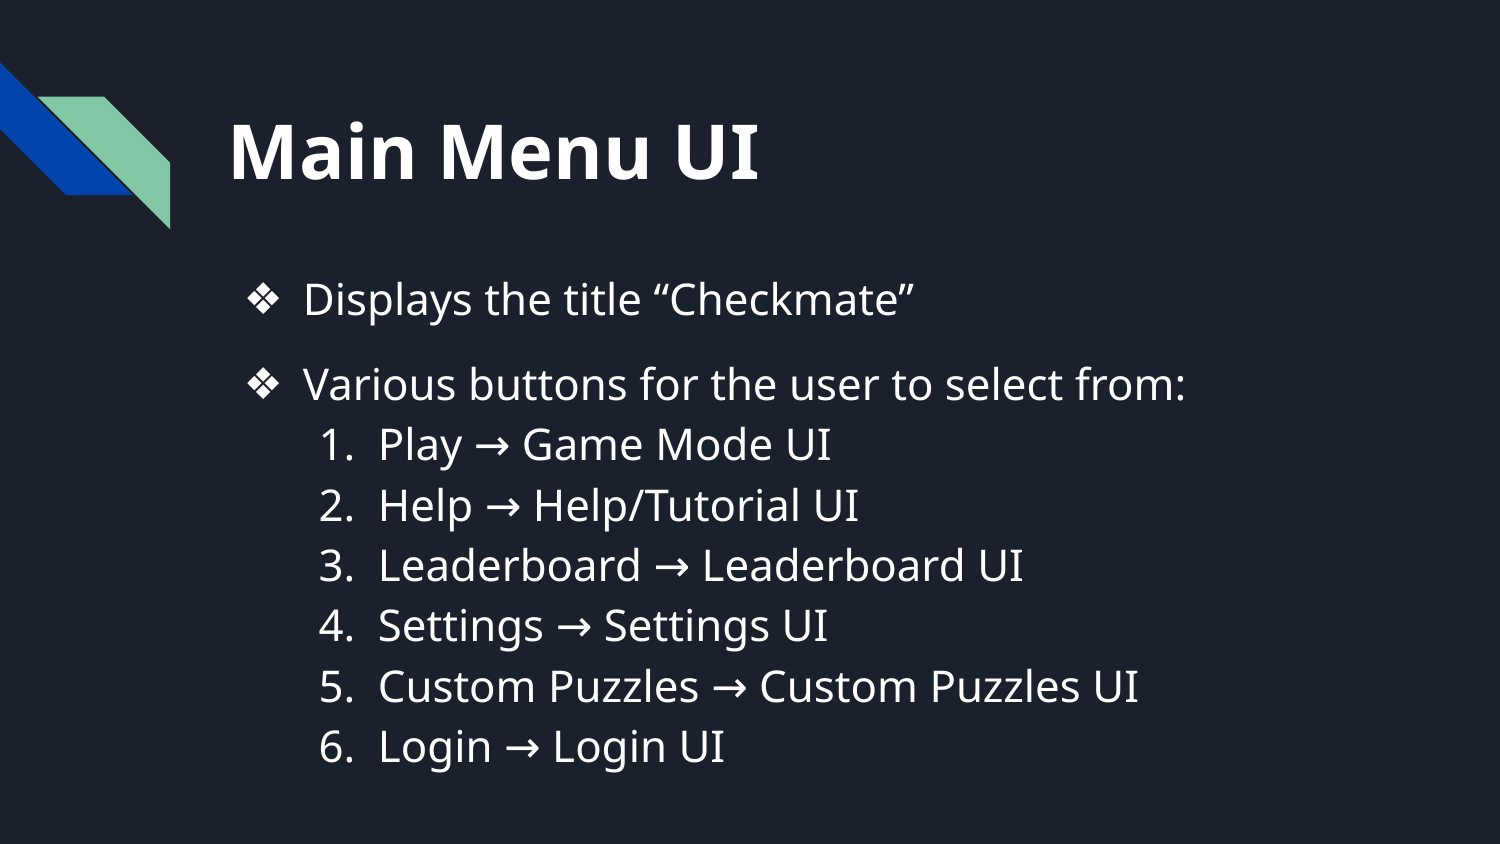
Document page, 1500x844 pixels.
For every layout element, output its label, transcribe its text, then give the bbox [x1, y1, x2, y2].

list Displays the title “Checkmate” Various buttons for the user to select from: Play → Game Mode UI Help → Help/Tutorial UI Leaderboard → Leaderboard UI Settings → Settings UI Custom Puzzles → Custom Puzzles UI Login → Login UI [212, 248, 1435, 776]
title Main Menu UI [212, 88, 1368, 239]
